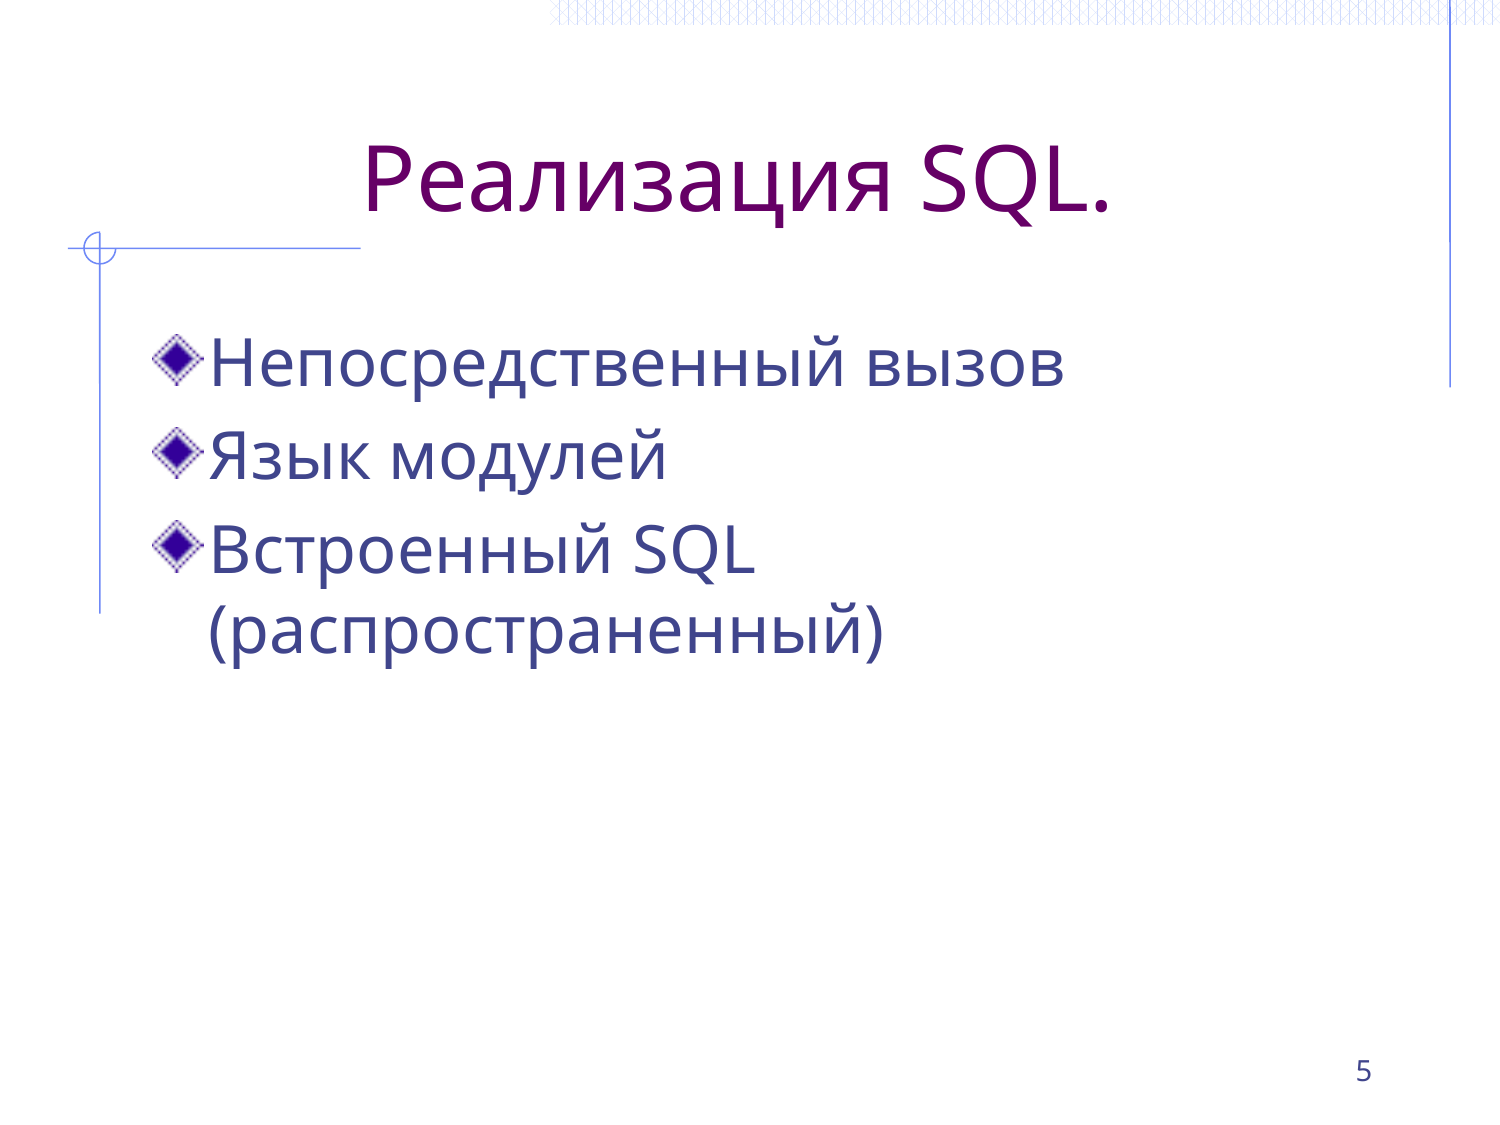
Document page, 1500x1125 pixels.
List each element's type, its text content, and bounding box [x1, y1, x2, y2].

slide_number 5 [1074, 1025, 1388, 1100]
picture [152, 520, 204, 573]
list Непосредственный вызов Язык модулей Встроенный SQL (распространенный) [137, 312, 1413, 988]
picture [152, 427, 204, 479]
title Реализация SQL. [99, 50, 1375, 238]
picture [152, 334, 204, 386]
